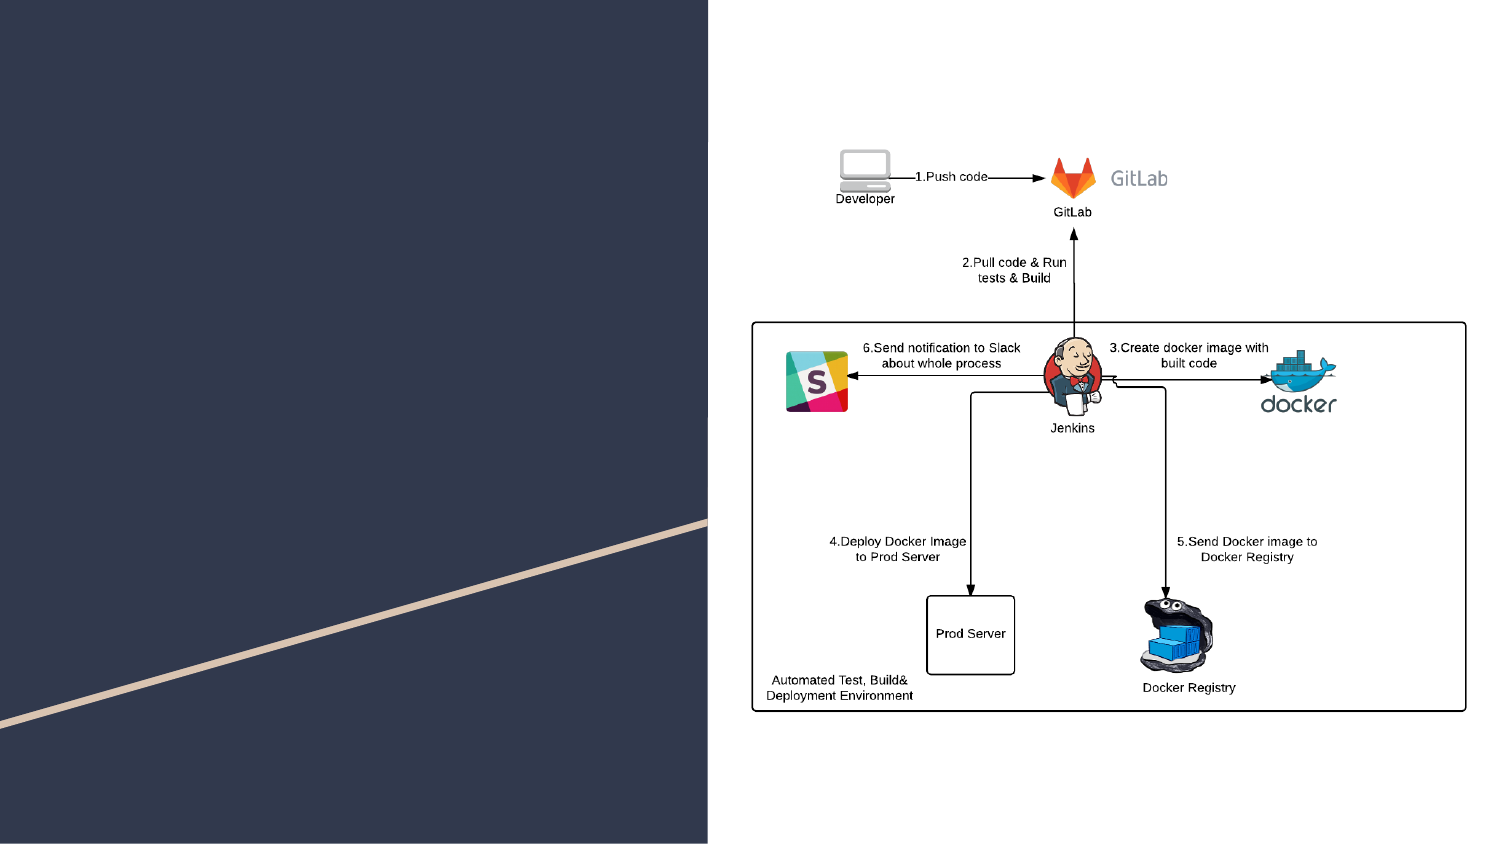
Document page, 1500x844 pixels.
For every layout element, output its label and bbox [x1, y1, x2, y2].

picture [724, 116, 1491, 728]
